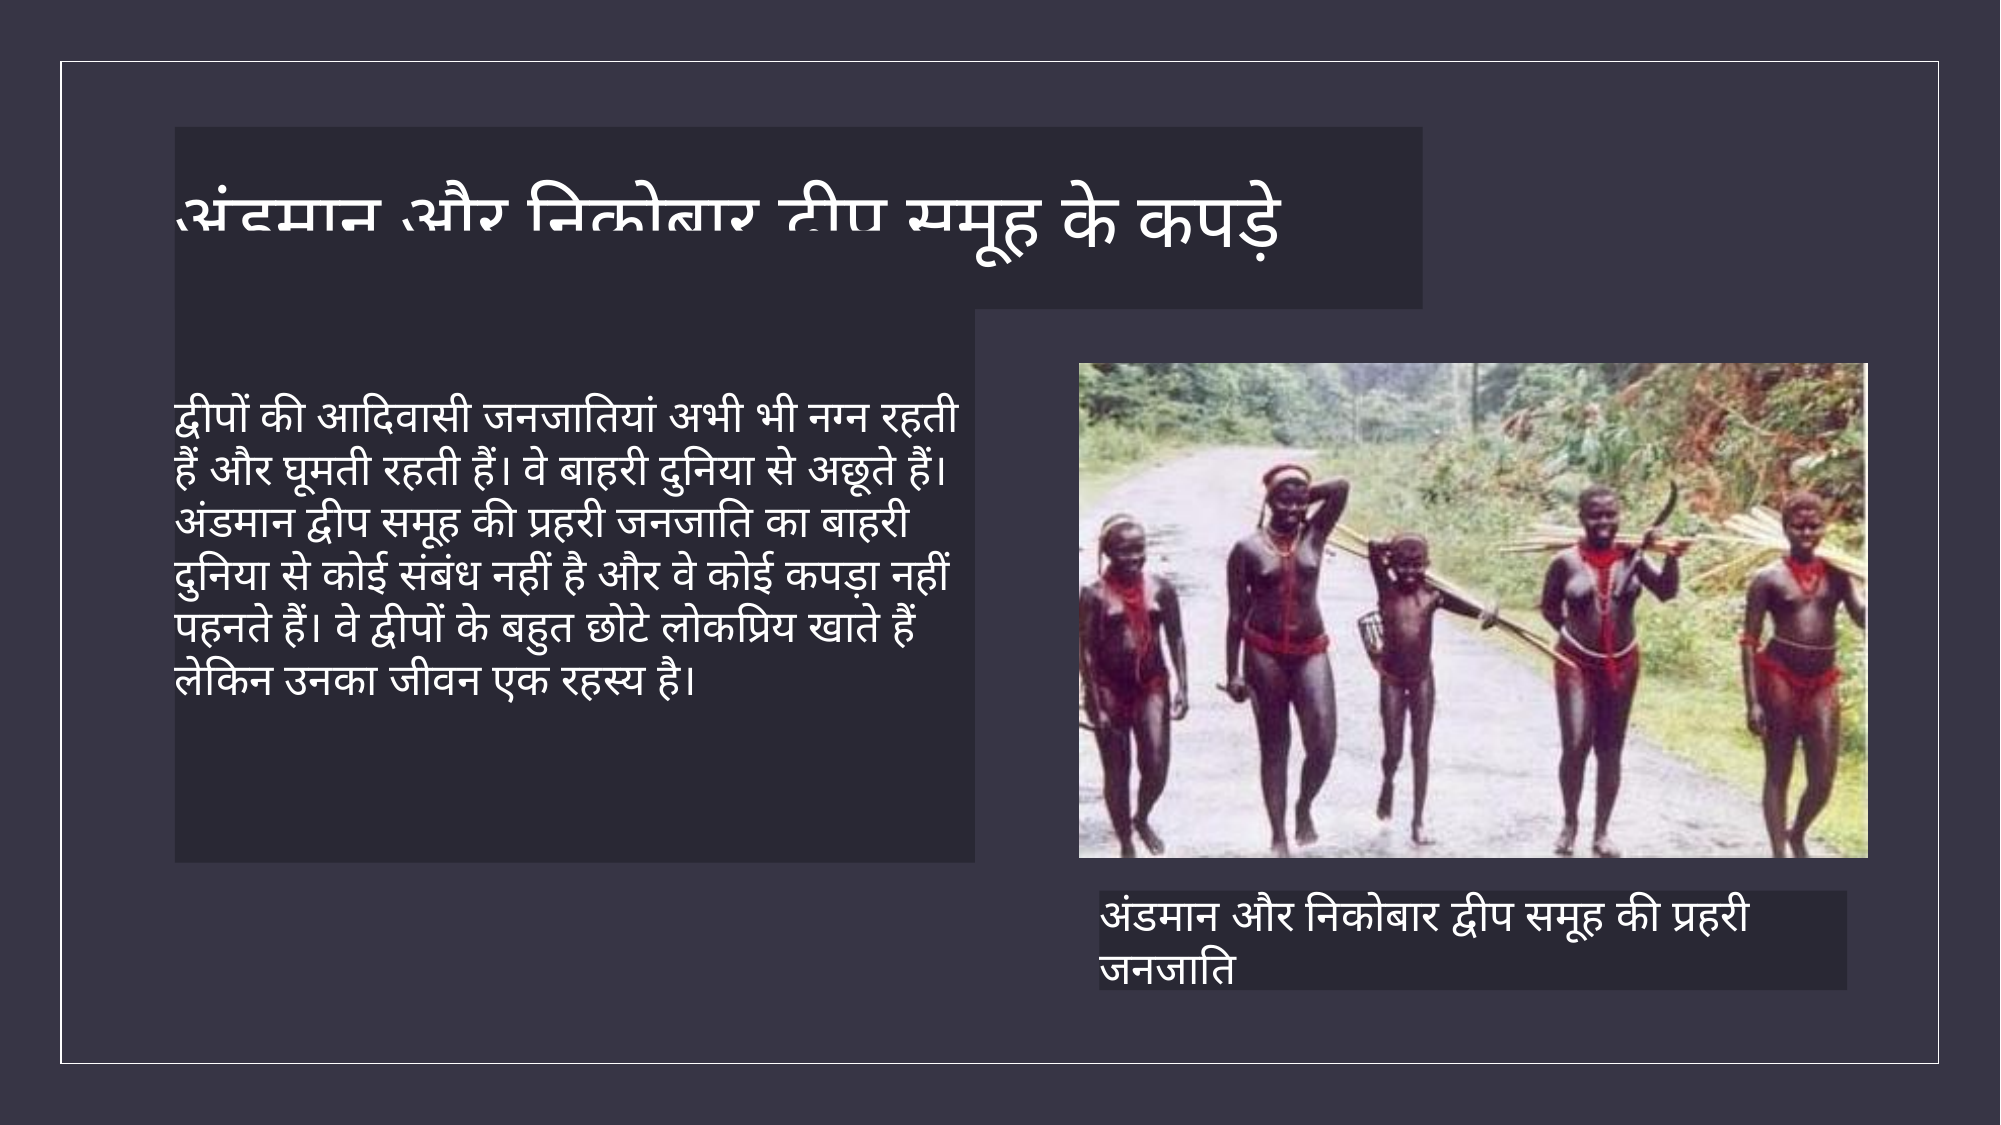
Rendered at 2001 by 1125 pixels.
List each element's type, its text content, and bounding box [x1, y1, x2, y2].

list द्वीपों की आदिवासी जनजातियां अभी भी नग्न रहती हैं और घूमती रहती हैं। वे बाहरी दुनिया से अछूते हैं। अंडमान द्वीप समूह की प्रहरी जनजाति का बाहरी दुनिया से कोई संबंध नहीं है और वे कोई कपड़ा नहीं पहनते हैं। वे द्वीपों के बहुत छोटे लोकप्रिय खाते हैं लेकिन उनका जीवन एक रहस्य है। [174, 230, 975, 863]
text_box अंडमान और निकोबार द्वीप समूह की प्रहरी जनजाति [1099, 890, 1848, 991]
title अंडमान और निकोबार द्वीप समूह के कपड़े [174, 126, 1423, 310]
picture [1079, 363, 1868, 858]
